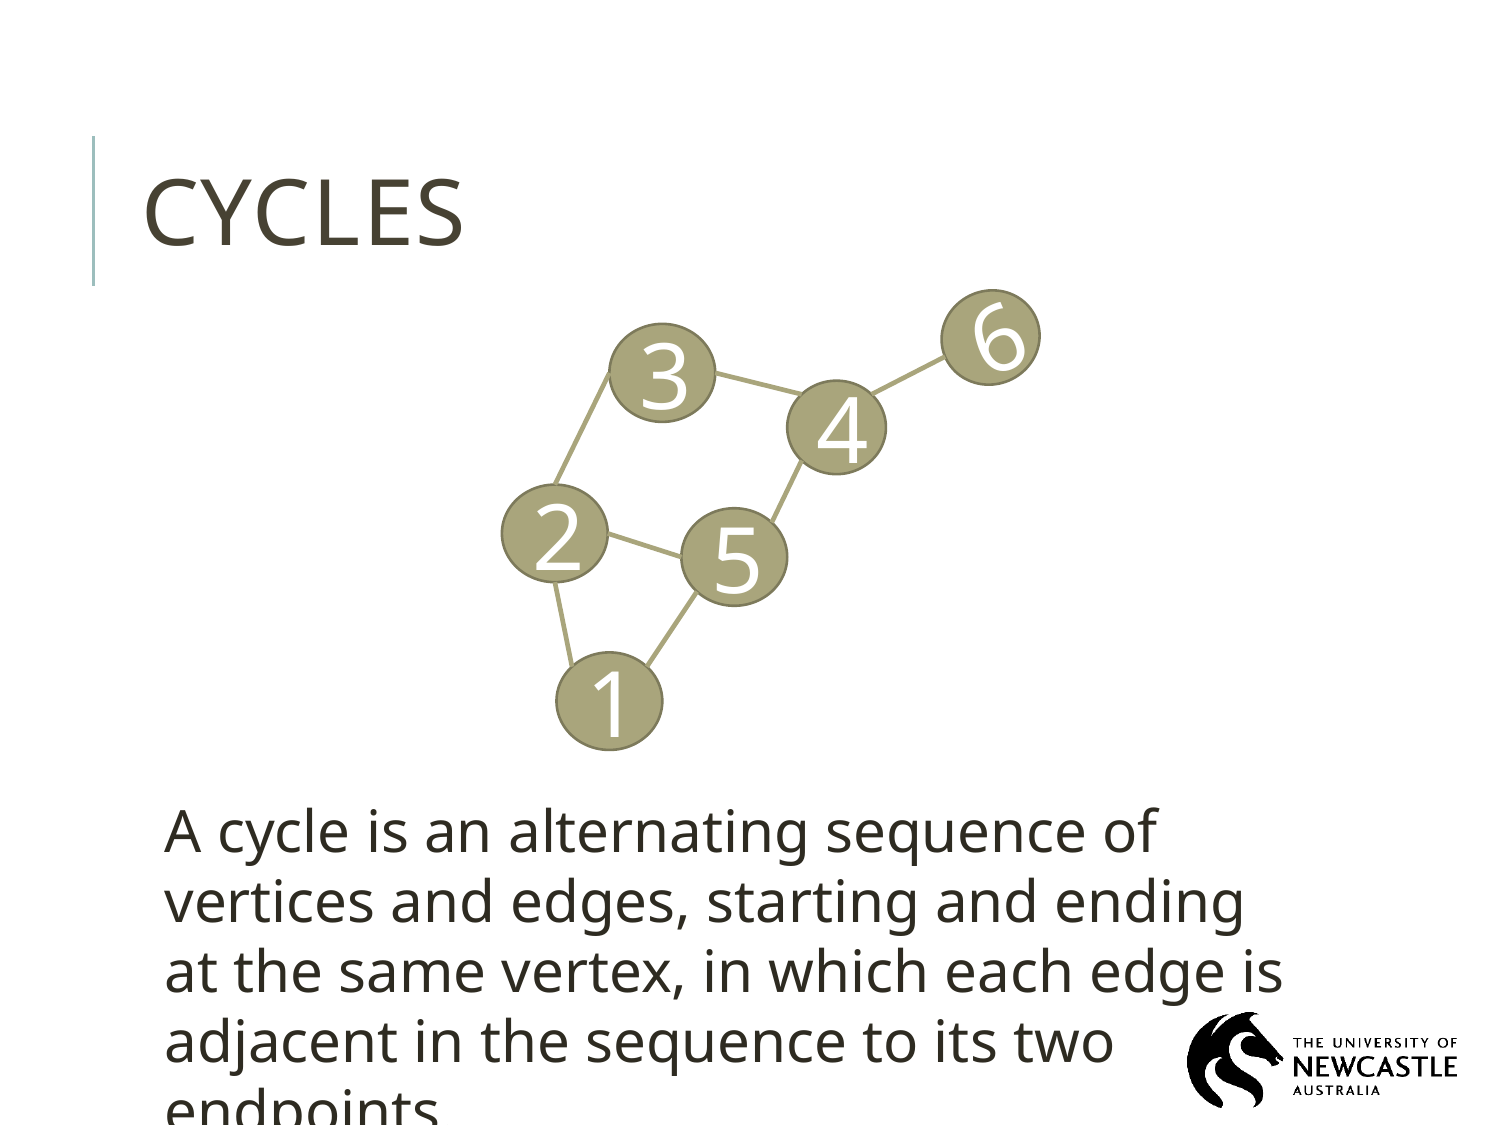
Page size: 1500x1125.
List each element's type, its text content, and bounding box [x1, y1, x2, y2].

title Cycles [126, 96, 1322, 342]
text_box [501, 290, 1041, 751]
text_box A cycle is an alternating sequence of vertices and edges, starting and ending at the same vertex, in which each edge is adjacent in the sequence to its two endpoints. [150, 786, 1317, 968]
picture [1187, 1012, 1457, 1108]
